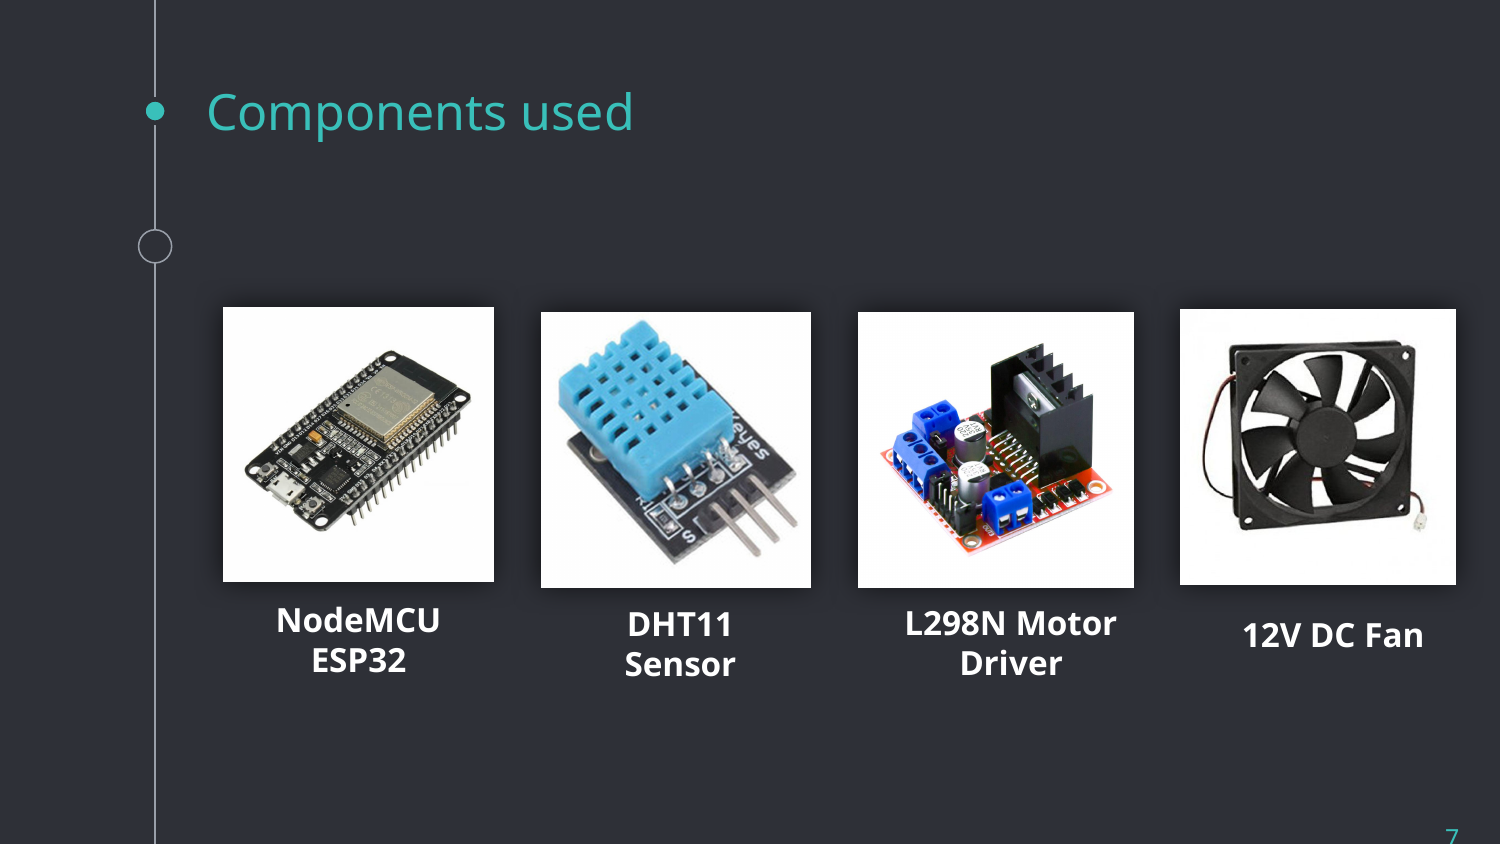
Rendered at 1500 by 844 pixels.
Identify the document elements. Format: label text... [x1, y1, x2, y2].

text_box NodeMCU ESP32 [236, 638, 481, 694]
text_box DHT11 Sensor [558, 643, 803, 699]
text_box L298N Motor Driver [888, 641, 1134, 697]
picture [223, 307, 494, 583]
title Components used [191, 99, 1317, 156]
picture [858, 312, 1134, 588]
picture [1180, 309, 1456, 585]
slide_number 7 [1384, 807, 1475, 844]
text_box 12V DC Fan [1211, 614, 1456, 670]
picture [540, 312, 811, 588]
